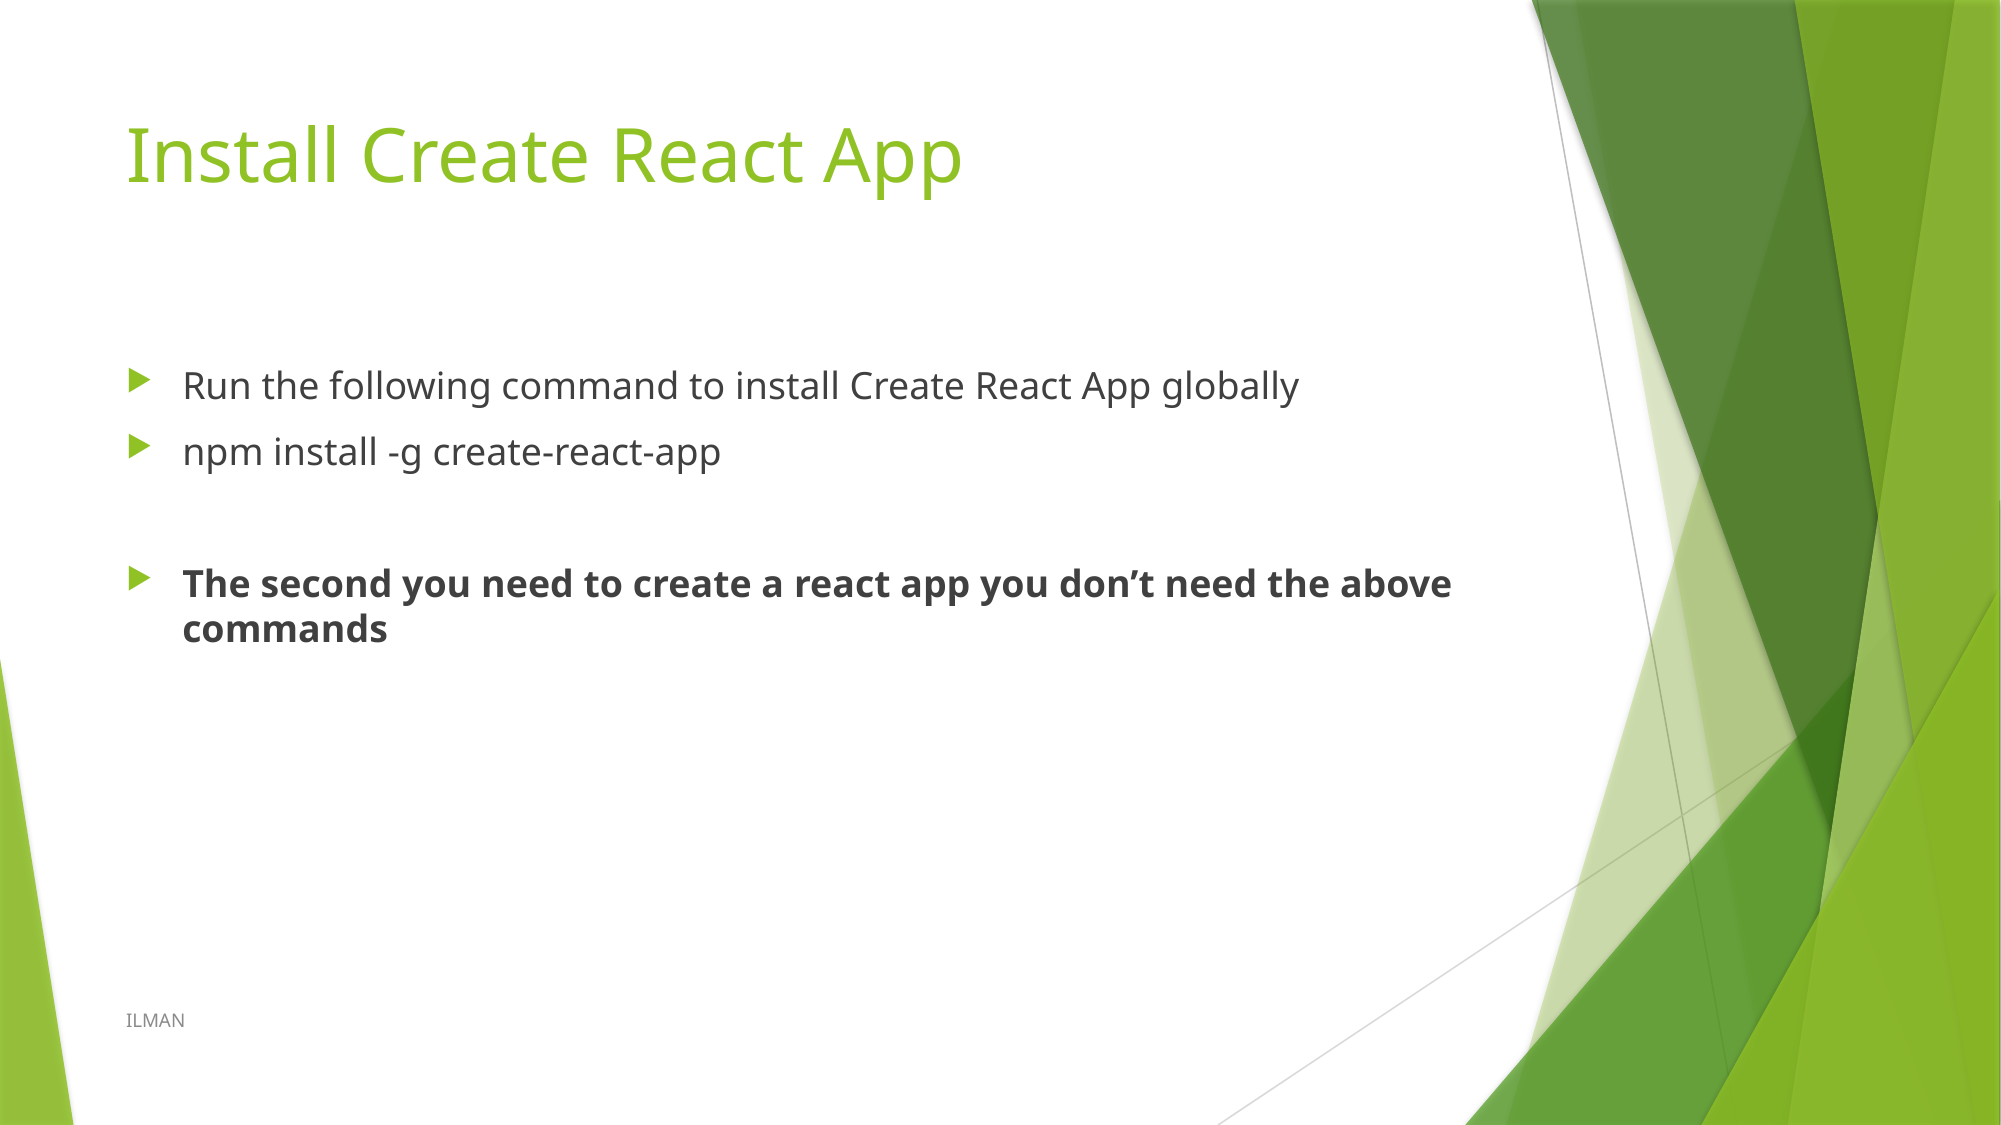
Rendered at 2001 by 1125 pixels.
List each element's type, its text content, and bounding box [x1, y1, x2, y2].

footer ILMAN [111, 991, 1145, 1051]
title Install Create React App [111, 99, 1522, 317]
list Run the following command to install Create React App globally npm install -g create-react-app The second you need to create a react app you don’t need the above commands [111, 354, 1522, 992]
